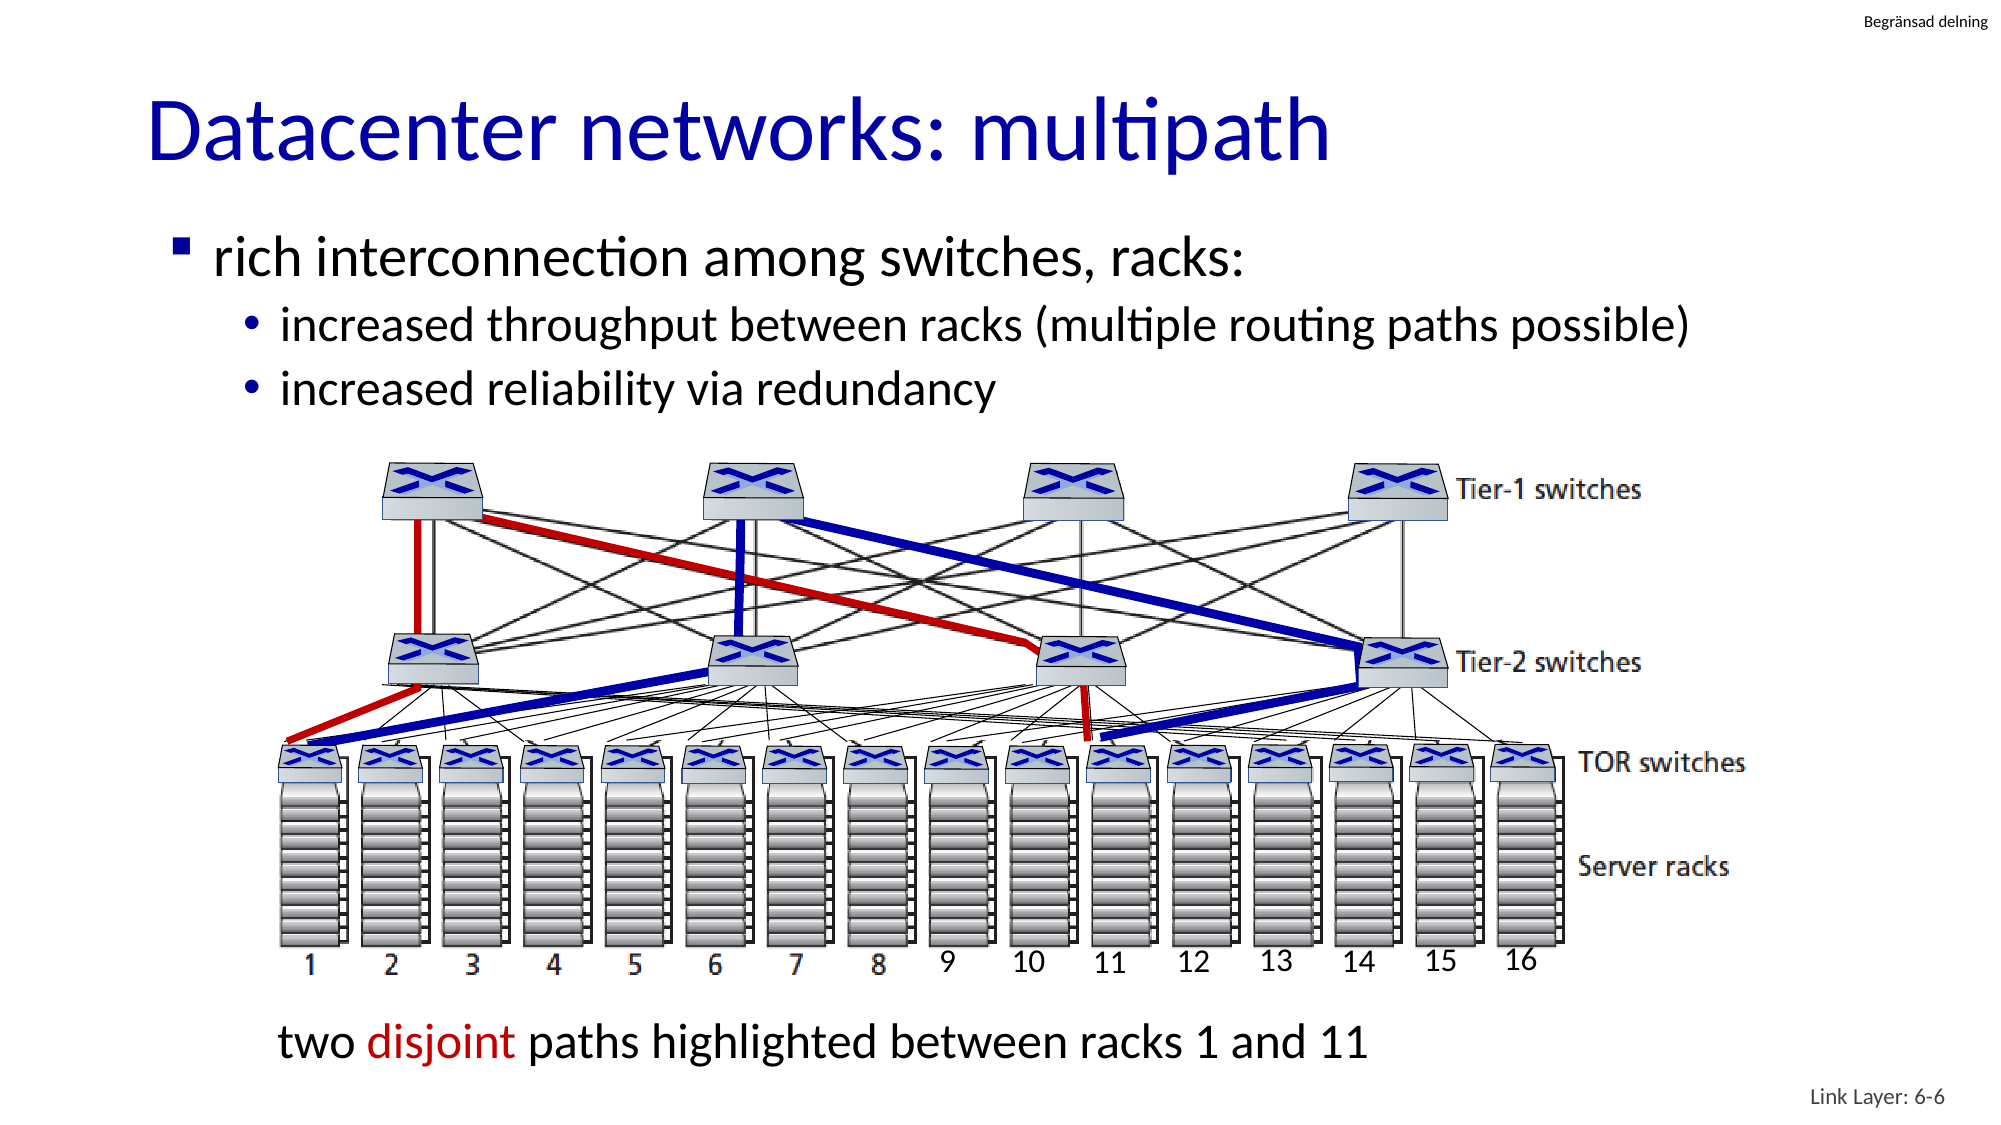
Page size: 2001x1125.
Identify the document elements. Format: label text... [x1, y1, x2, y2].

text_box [439, 745, 504, 783]
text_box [277, 745, 342, 783]
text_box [1036, 636, 1127, 686]
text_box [762, 746, 827, 784]
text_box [358, 745, 423, 783]
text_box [382, 462, 483, 520]
slide_number Link Layer: 6-6 [1510, 1065, 1961, 1125]
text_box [1490, 744, 1555, 782]
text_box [1086, 745, 1151, 783]
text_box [1409, 744, 1474, 782]
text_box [1023, 463, 1124, 521]
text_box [703, 463, 804, 520]
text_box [843, 746, 908, 784]
title Datacenter networks: multipath [131, 57, 1857, 205]
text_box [1167, 745, 1232, 783]
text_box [1348, 463, 1449, 521]
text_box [1329, 744, 1393, 782]
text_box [1248, 744, 1313, 783]
text_box rich interconnection among switches, racks: increased throughput between racks (multiple routing paths possible) increased reliability via redundancy [153, 211, 2000, 507]
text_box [1358, 637, 1449, 688]
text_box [681, 745, 746, 784]
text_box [601, 745, 665, 784]
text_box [222, 390, 1798, 1077]
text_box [708, 635, 799, 686]
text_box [520, 745, 585, 783]
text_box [924, 746, 989, 784]
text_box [388, 633, 479, 684]
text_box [1005, 746, 1070, 784]
